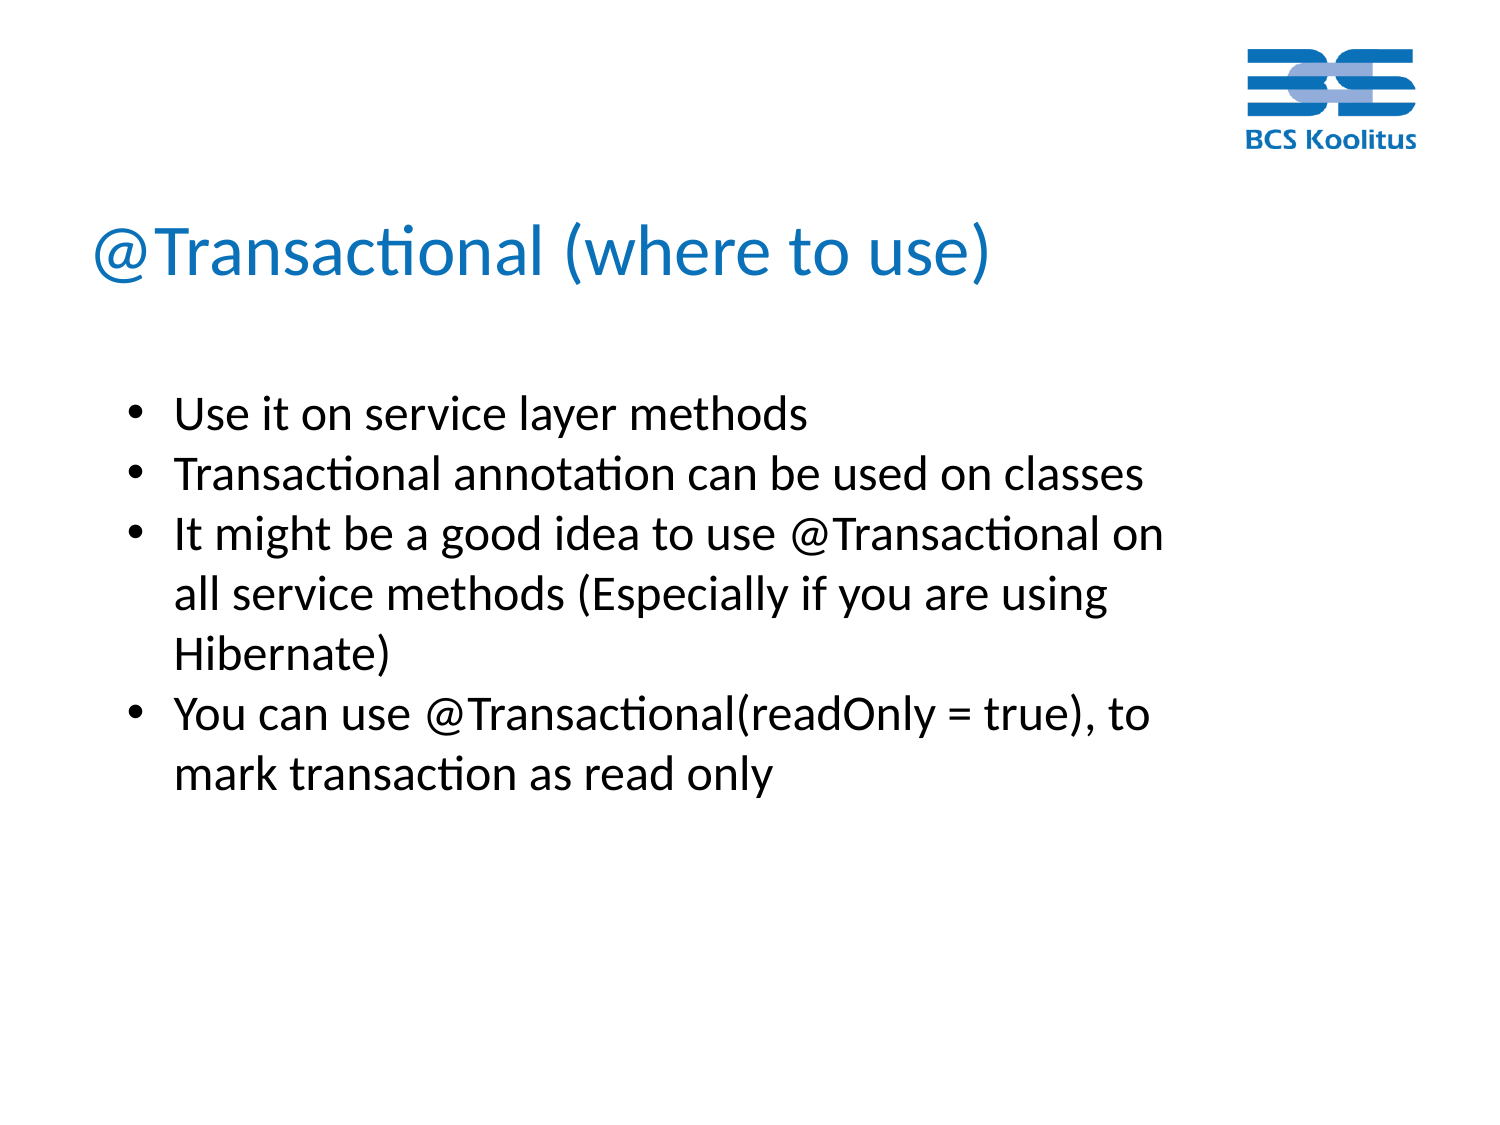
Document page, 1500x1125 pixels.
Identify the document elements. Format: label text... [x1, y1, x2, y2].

title @Transactional (where to use) [73, 172, 1424, 297]
text_box Use it on service layer methods Transactional annotation can be used on classes It might be a good idea to use @Transactional on all service methods (Especially if you are using Hibernate) You can use @Transactional(readOnly = true), to mark transaction as read only [112, 373, 1223, 854]
picture [1246, 49, 1416, 149]
